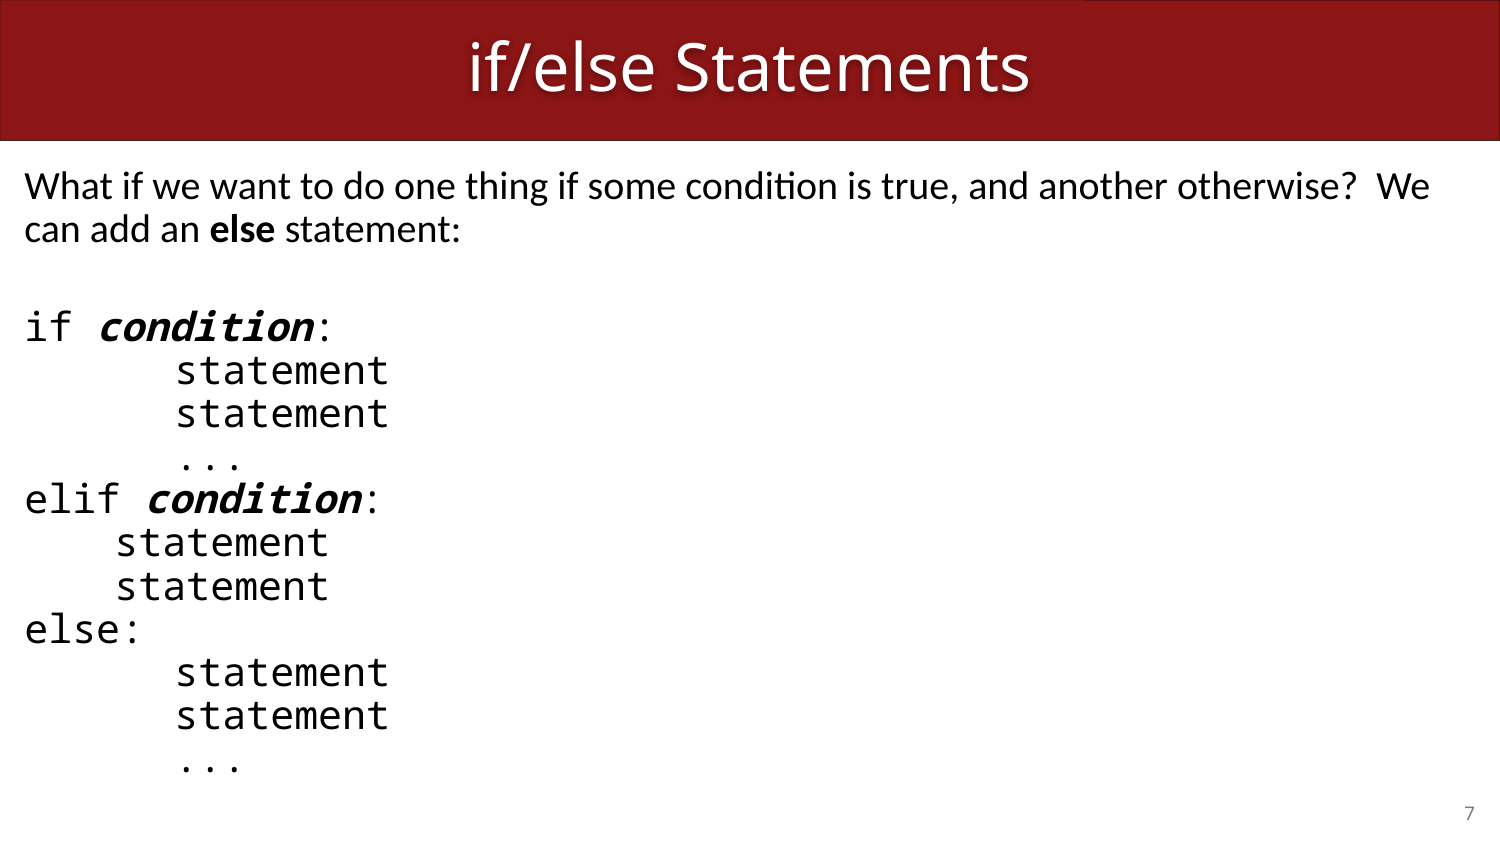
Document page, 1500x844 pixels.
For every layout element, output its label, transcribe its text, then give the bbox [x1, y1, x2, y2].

title if/else Statements [55, 0, 1445, 142]
list What if we want to do one thing if some condition is true, and another otherwise? We can add an else statement: if condition: statement statement ... elif condition: statement statement else: statement statement ... [18, 158, 1473, 798]
slide_number 7 [1448, 803, 1476, 828]
